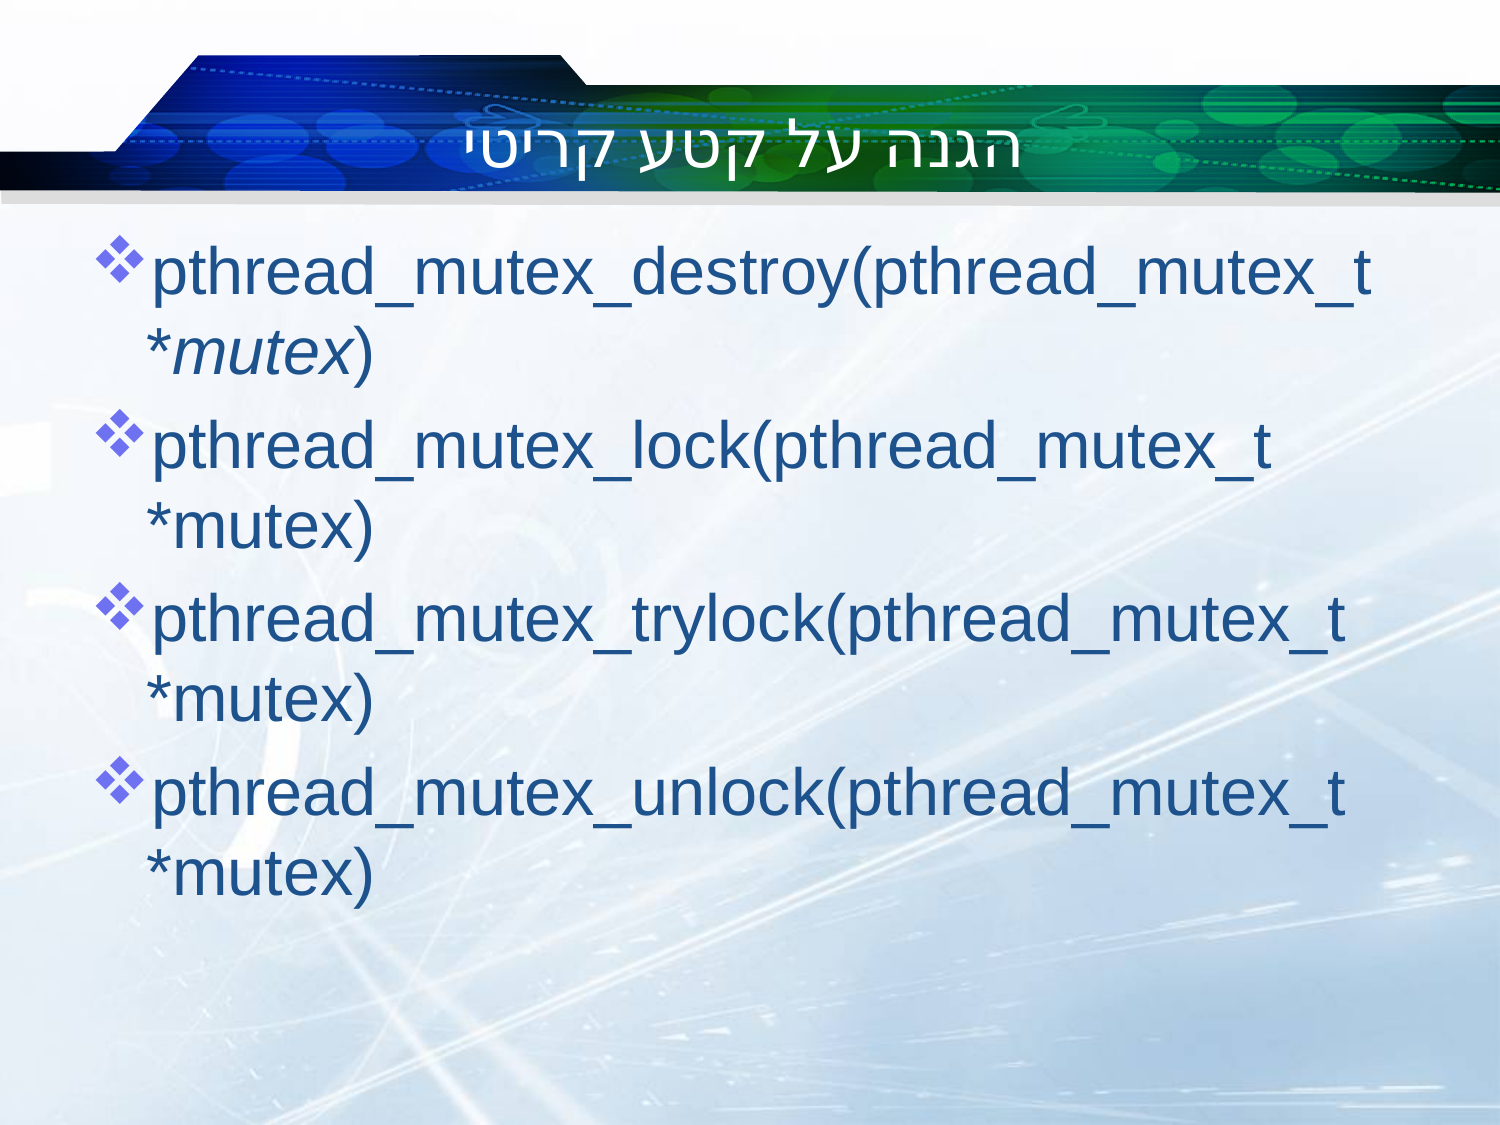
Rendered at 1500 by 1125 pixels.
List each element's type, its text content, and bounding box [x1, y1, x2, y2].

list pthread_mutex_destroy(pthread_mutex_t *mutex) pthread_mutex_lock(pthread_mutex_t *mutex) pthread_mutex_trylock(pthread_mutex_t *mutex) pthread_mutex_unlock(pthread_mutex_t *mutex) [74, 220, 1426, 1064]
picture [0, 0, 1500, 1125]
title הגנה על קטע קריטי [99, 94, 1388, 188]
